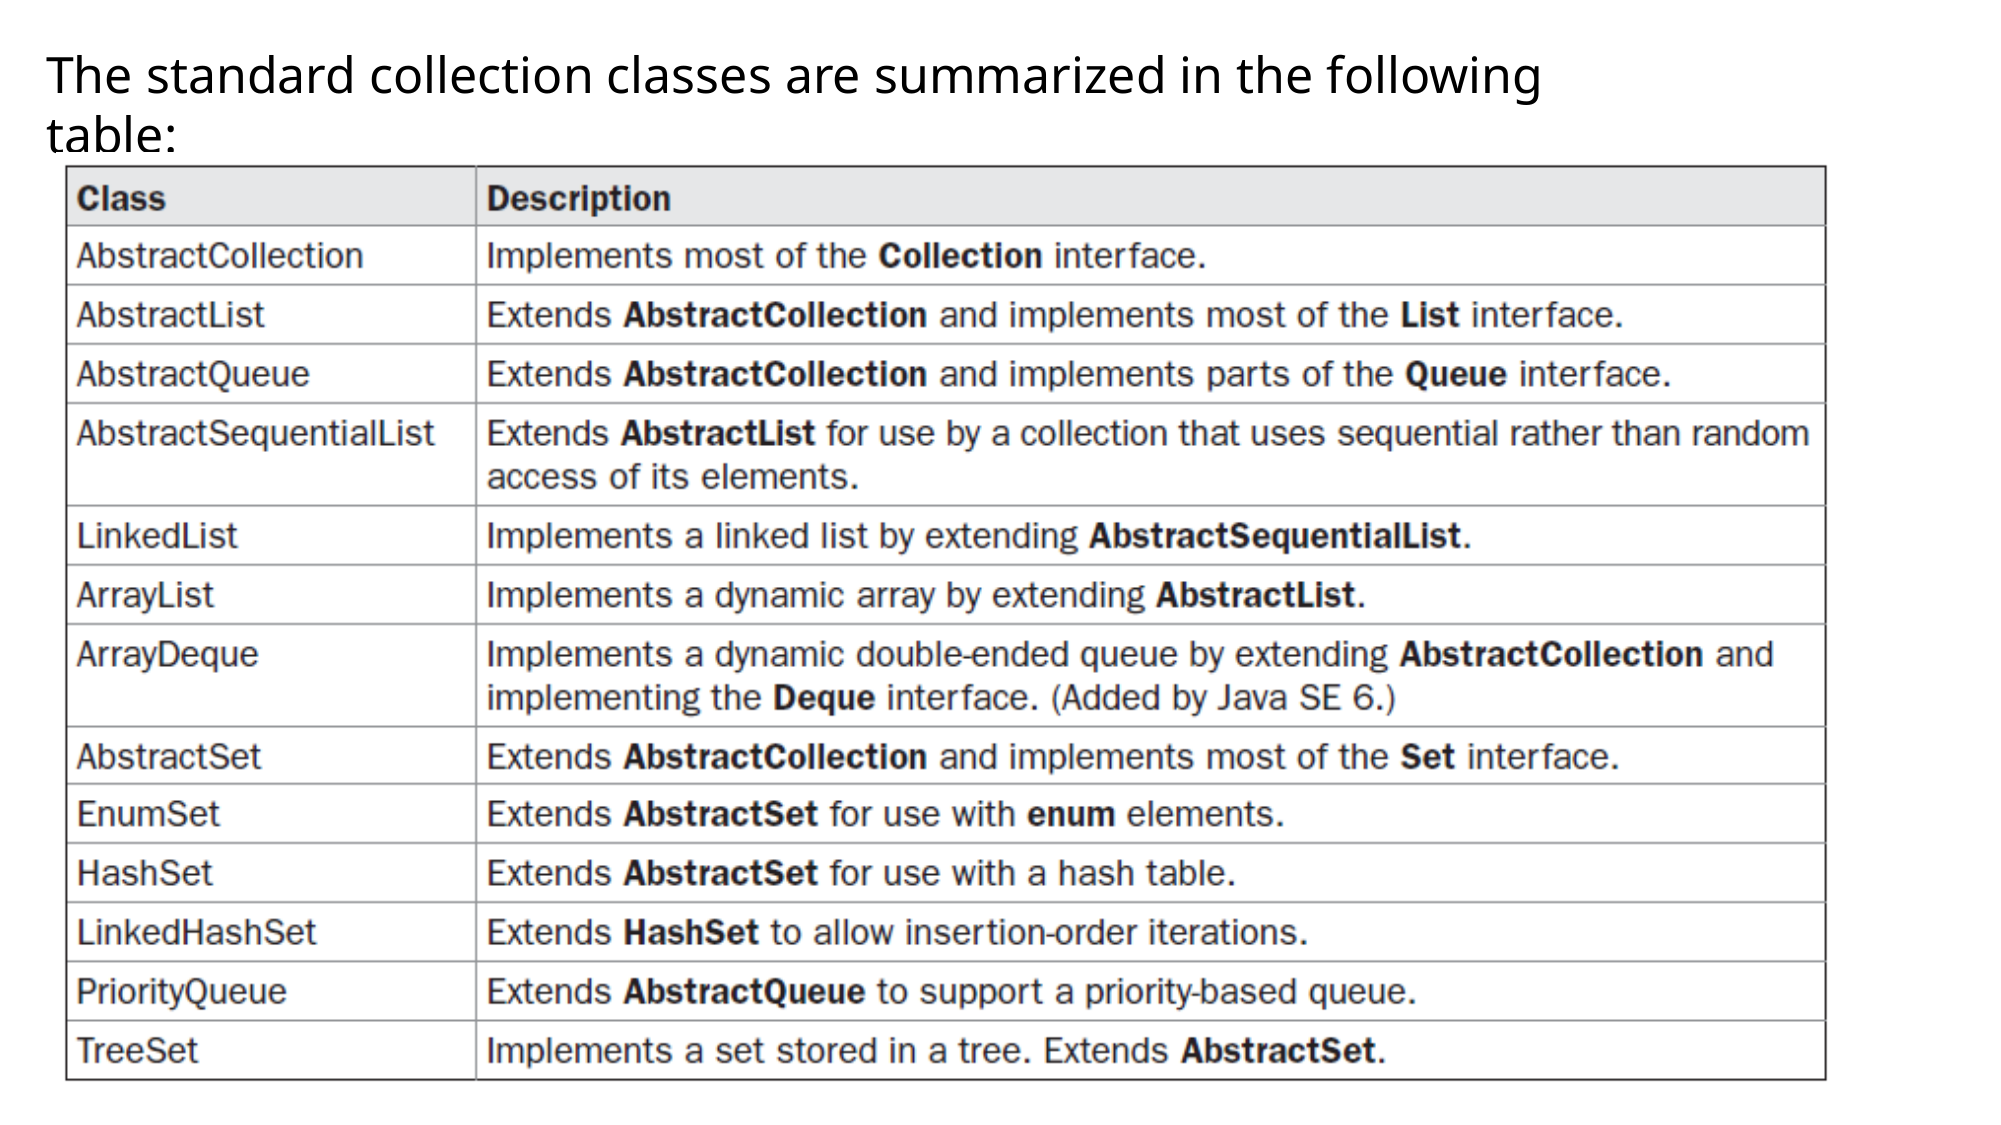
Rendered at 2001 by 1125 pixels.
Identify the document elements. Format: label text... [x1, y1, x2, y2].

text_box The standard collection classes are summarized in the following table: [31, 36, 1697, 172]
picture [55, 152, 1837, 1093]
